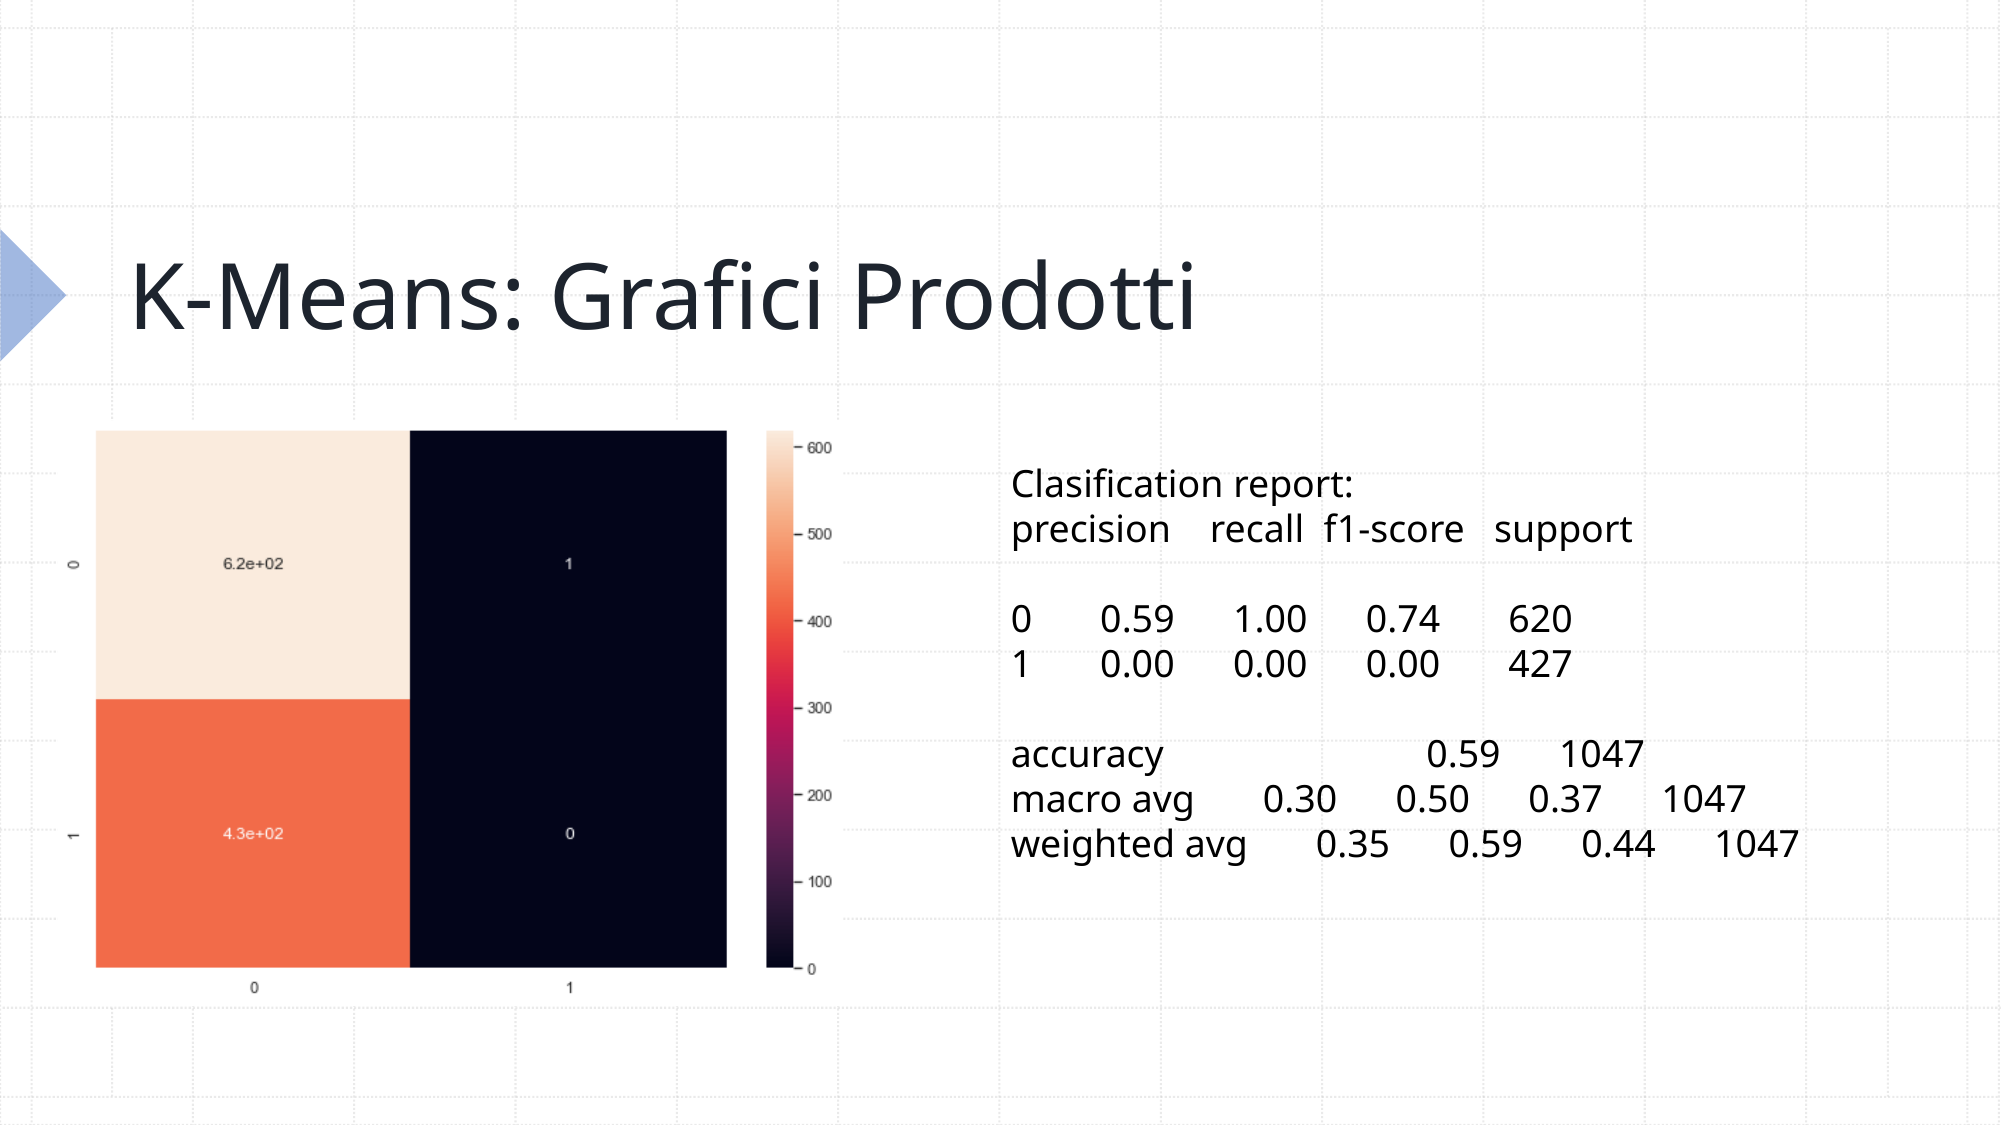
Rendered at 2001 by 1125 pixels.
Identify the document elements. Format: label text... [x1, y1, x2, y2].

text_box ﻿Clasification report: precision recall f1-score support 0 0.59 1.00 0.74 620 1 0.00 0.00 0.00 427 accuracy 0.59 1047 macro avg 0.30 0.50 0.37 1047 weighted avg 0.35 0.59 0.44 1047 [996, 452, 2000, 873]
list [58, 421, 843, 1006]
title K-Means: Grafici Prodotti [113, 119, 1808, 356]
